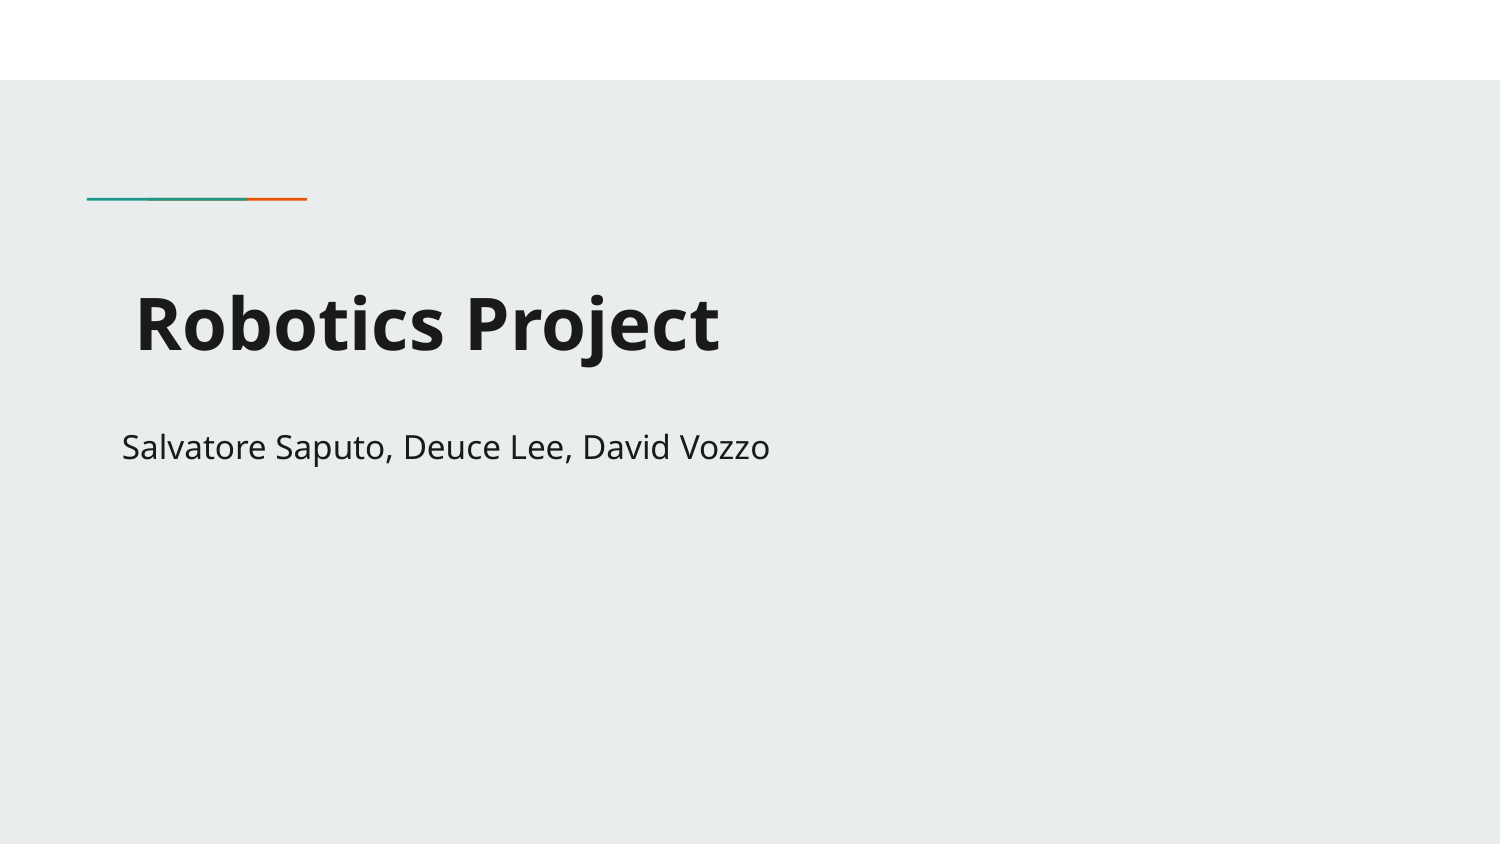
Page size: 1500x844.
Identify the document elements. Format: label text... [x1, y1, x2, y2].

title Robotics Project [119, 257, 1381, 388]
subtitle Salvatore Saputo, Deuce Lee, David Vozzo [106, 409, 1369, 498]
